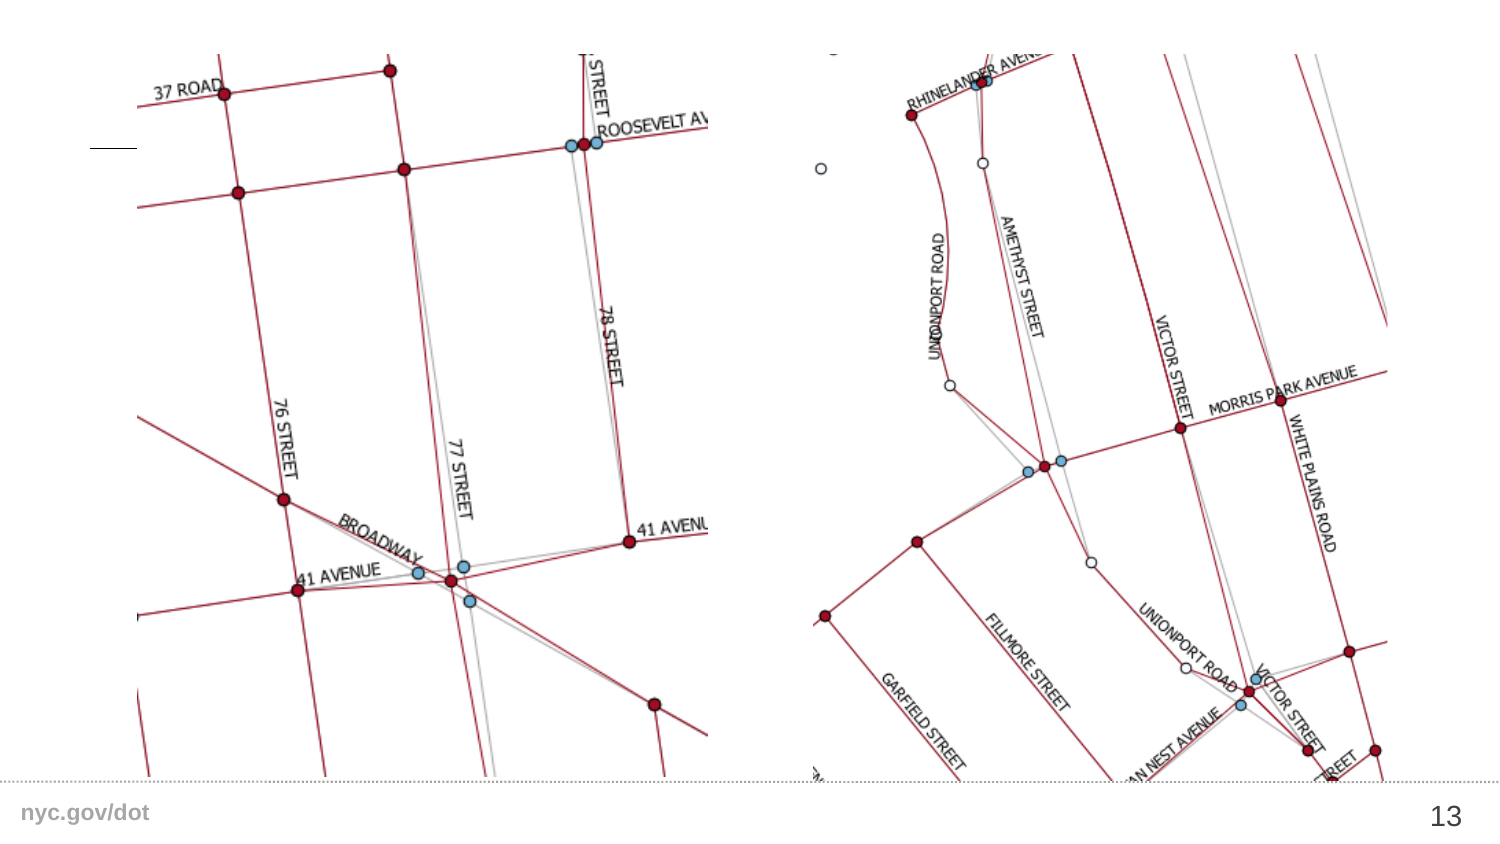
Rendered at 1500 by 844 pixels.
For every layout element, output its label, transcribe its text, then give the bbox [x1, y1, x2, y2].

picture [137, 54, 708, 777]
slide_number 13 [1127, 790, 1478, 836]
picture [812, 54, 1388, 781]
